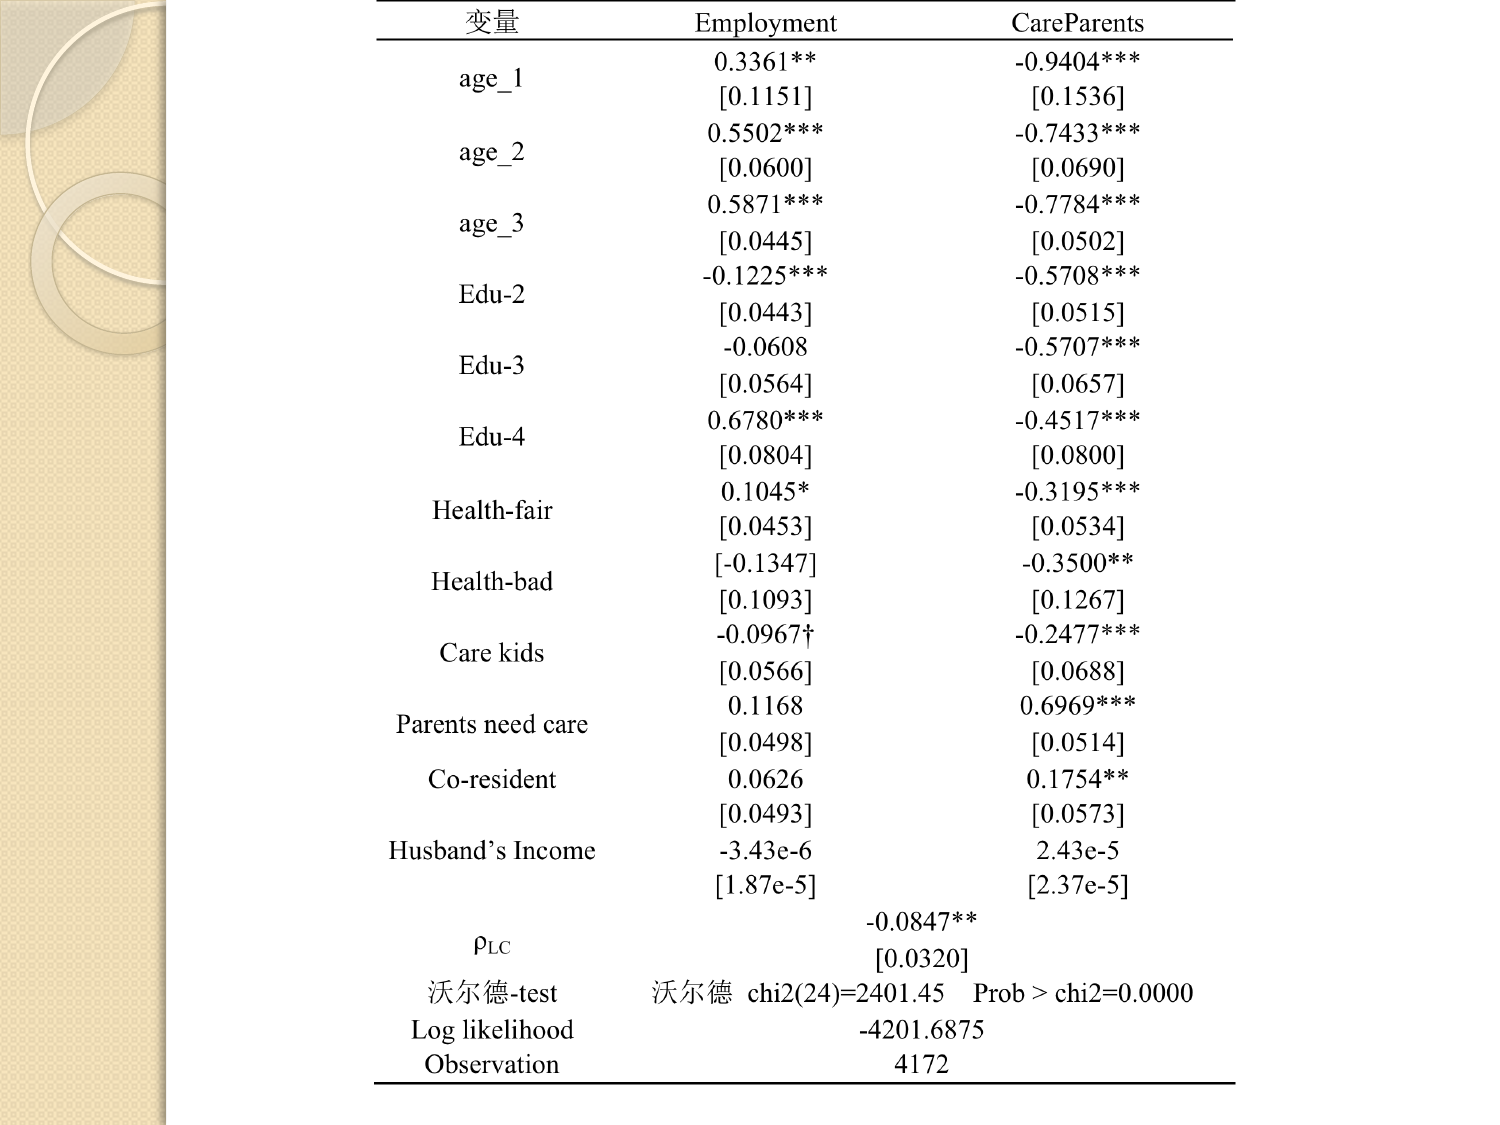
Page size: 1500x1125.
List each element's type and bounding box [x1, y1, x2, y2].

text_box [313, 0, 1295, 1121]
